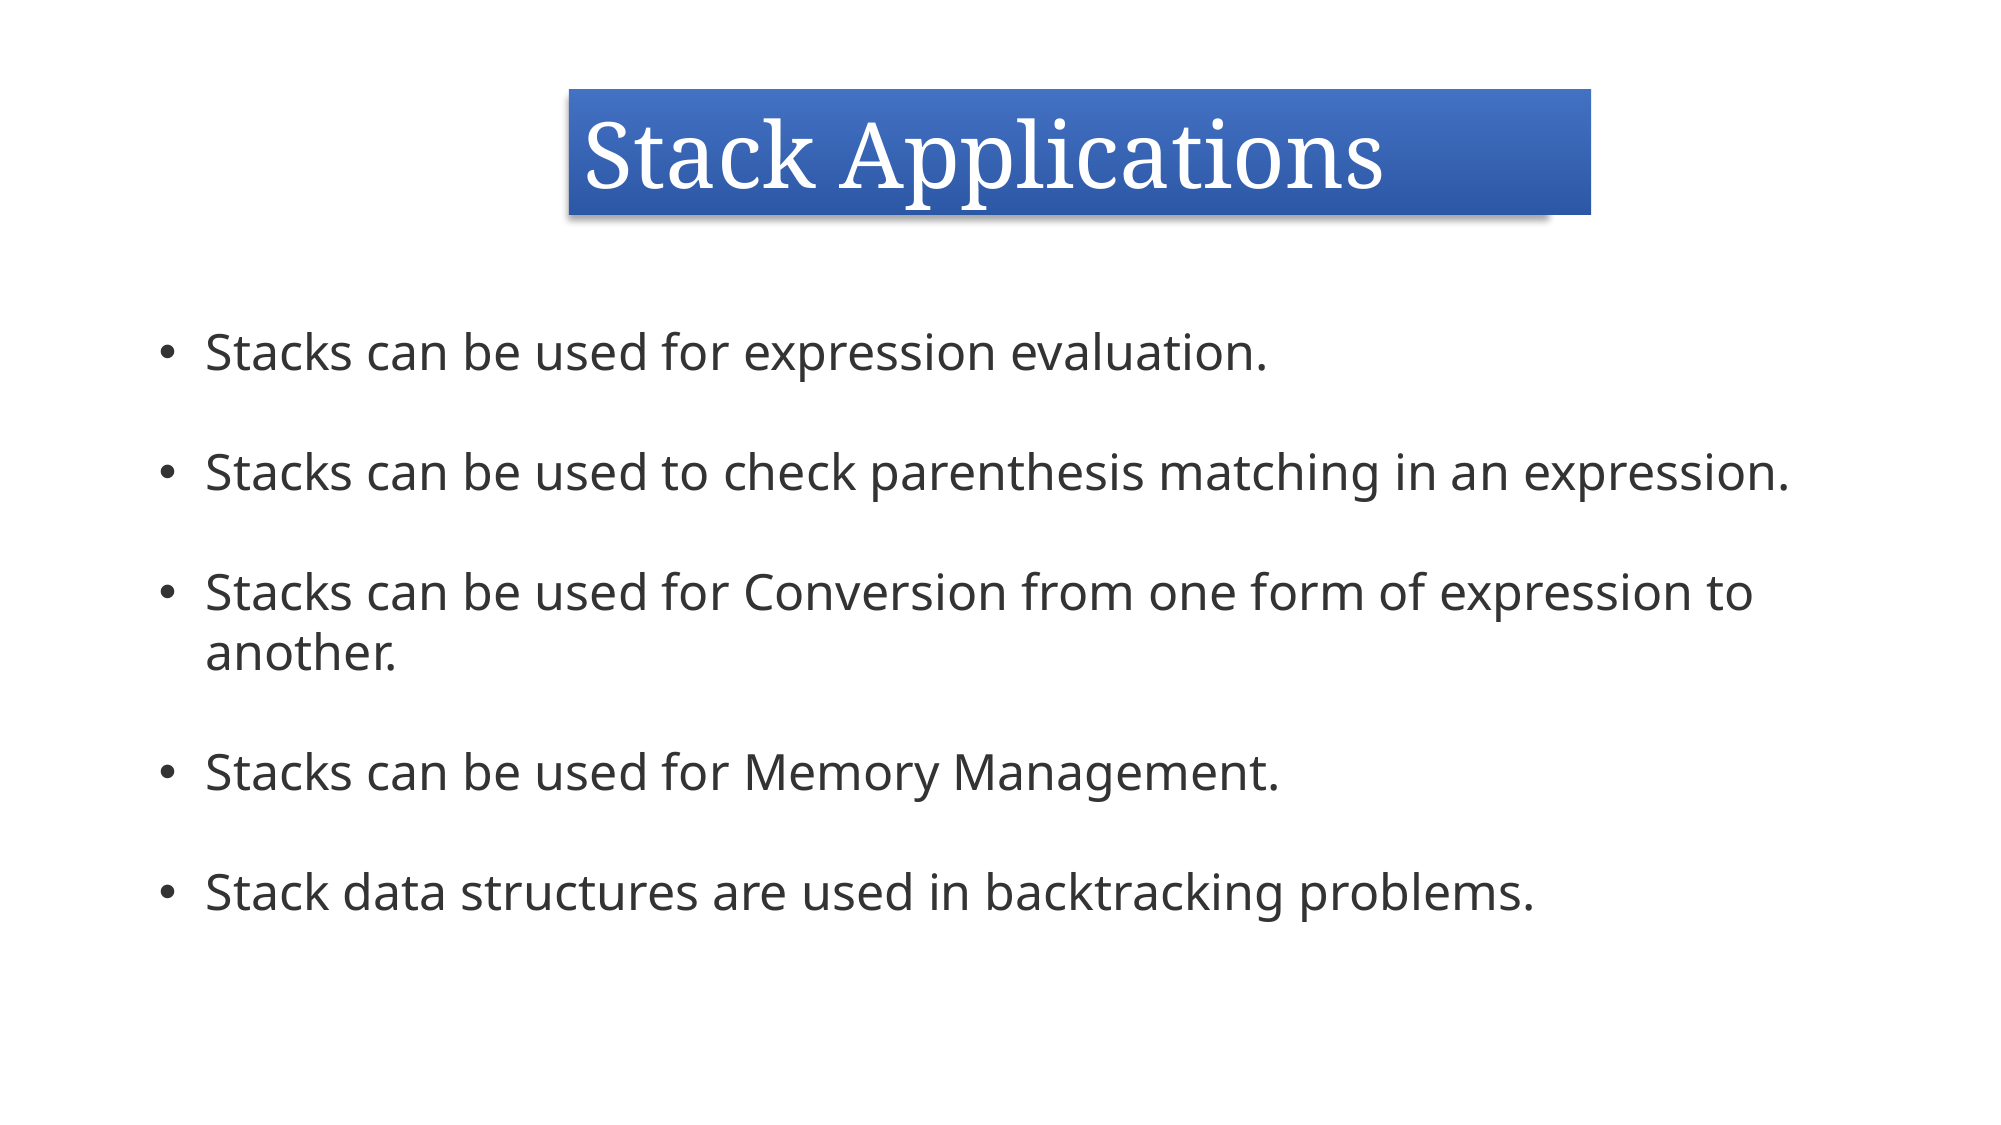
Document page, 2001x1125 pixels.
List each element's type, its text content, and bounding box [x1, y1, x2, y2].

text_box Stack Applications [568, 89, 1592, 215]
text_box Stacks can be used for expression evaluation. Stacks can be used to check parenthesis matching in an expression. Stacks can be used for Conversion from one form of expression to another. Stacks can be used for Memory Management. Stack data structures are used in backtracking problems. [144, 313, 1893, 989]
